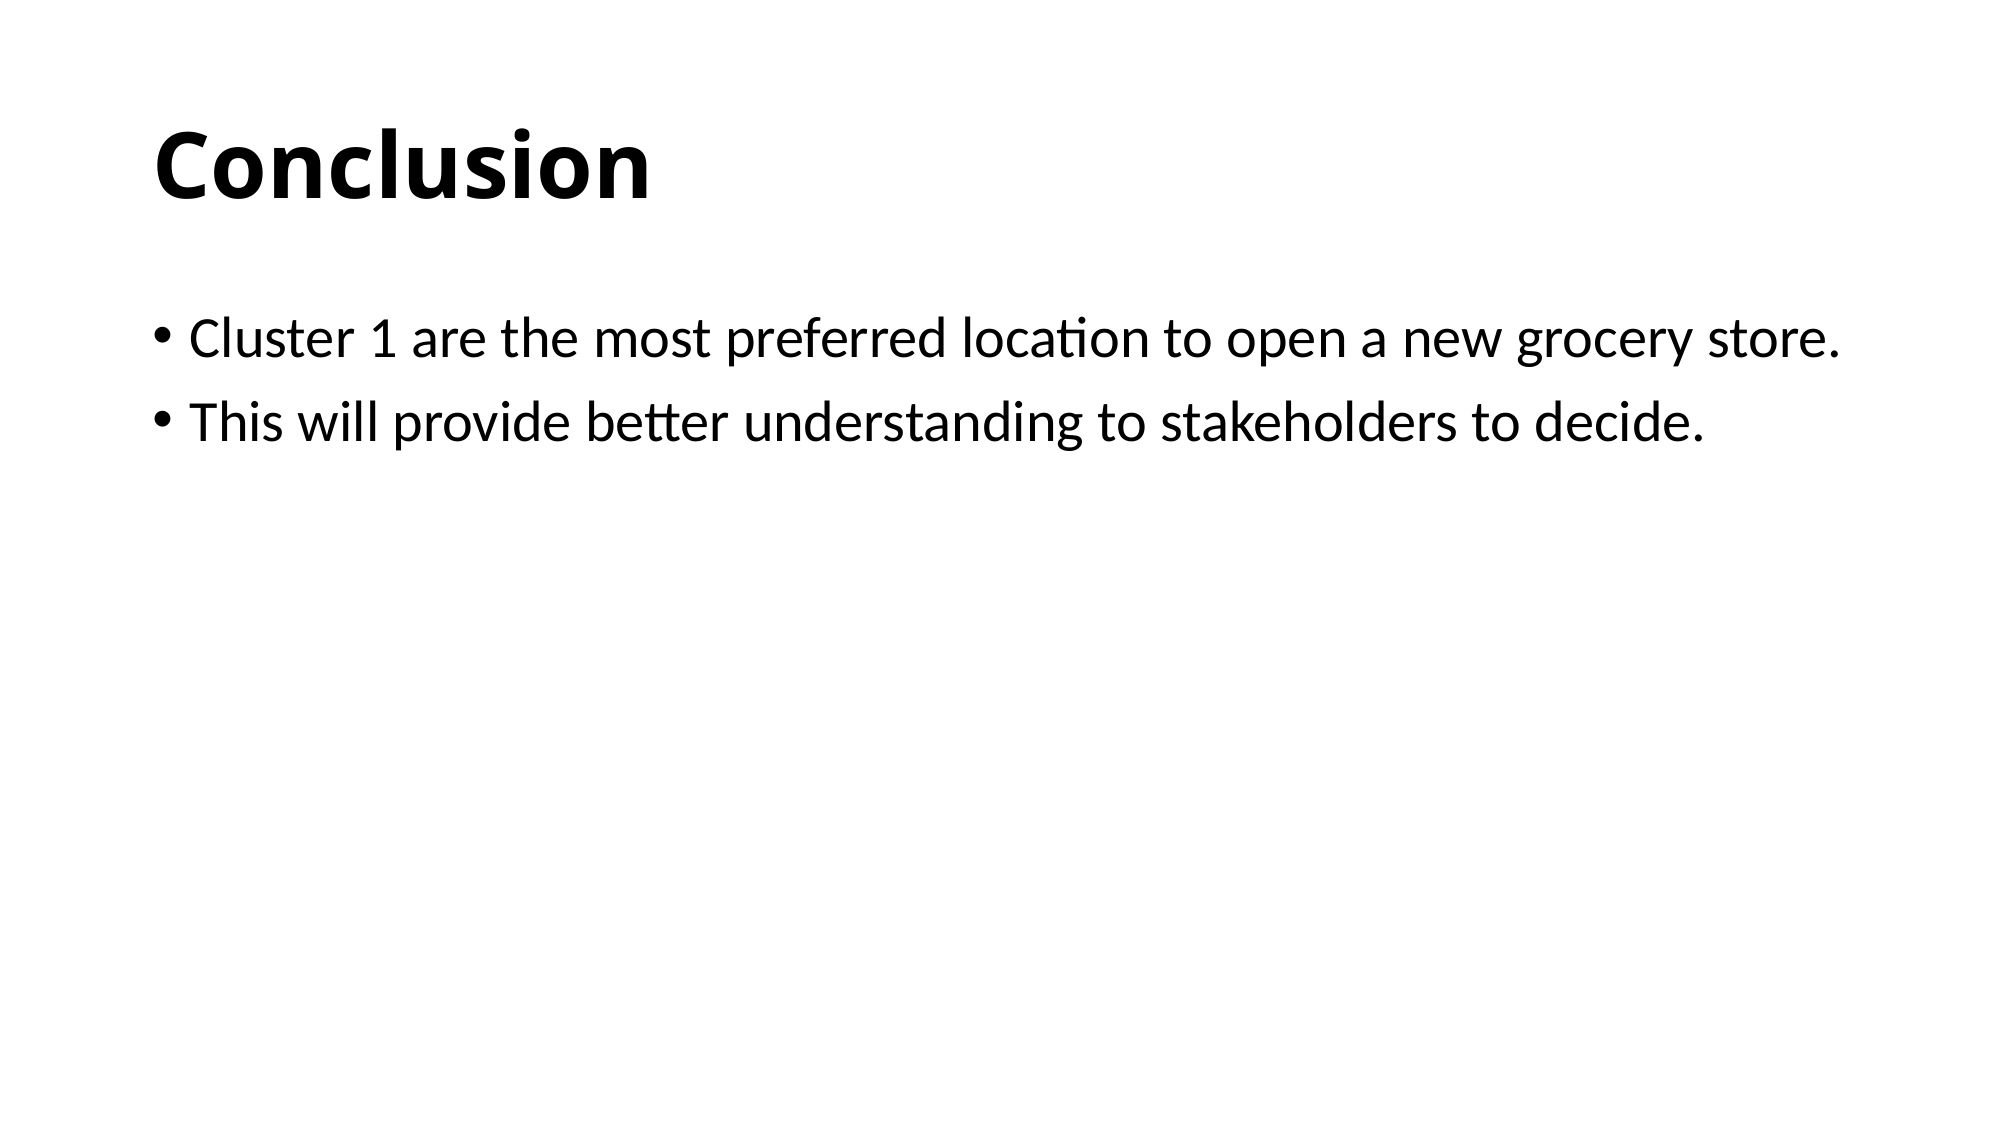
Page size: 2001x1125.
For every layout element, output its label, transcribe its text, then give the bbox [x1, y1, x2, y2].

title Conclusion [137, 59, 1863, 278]
list Cluster 1 are the most preferred location to open a new grocery store. This will provide better understanding to stakeholders to decide. [137, 299, 1863, 1014]
